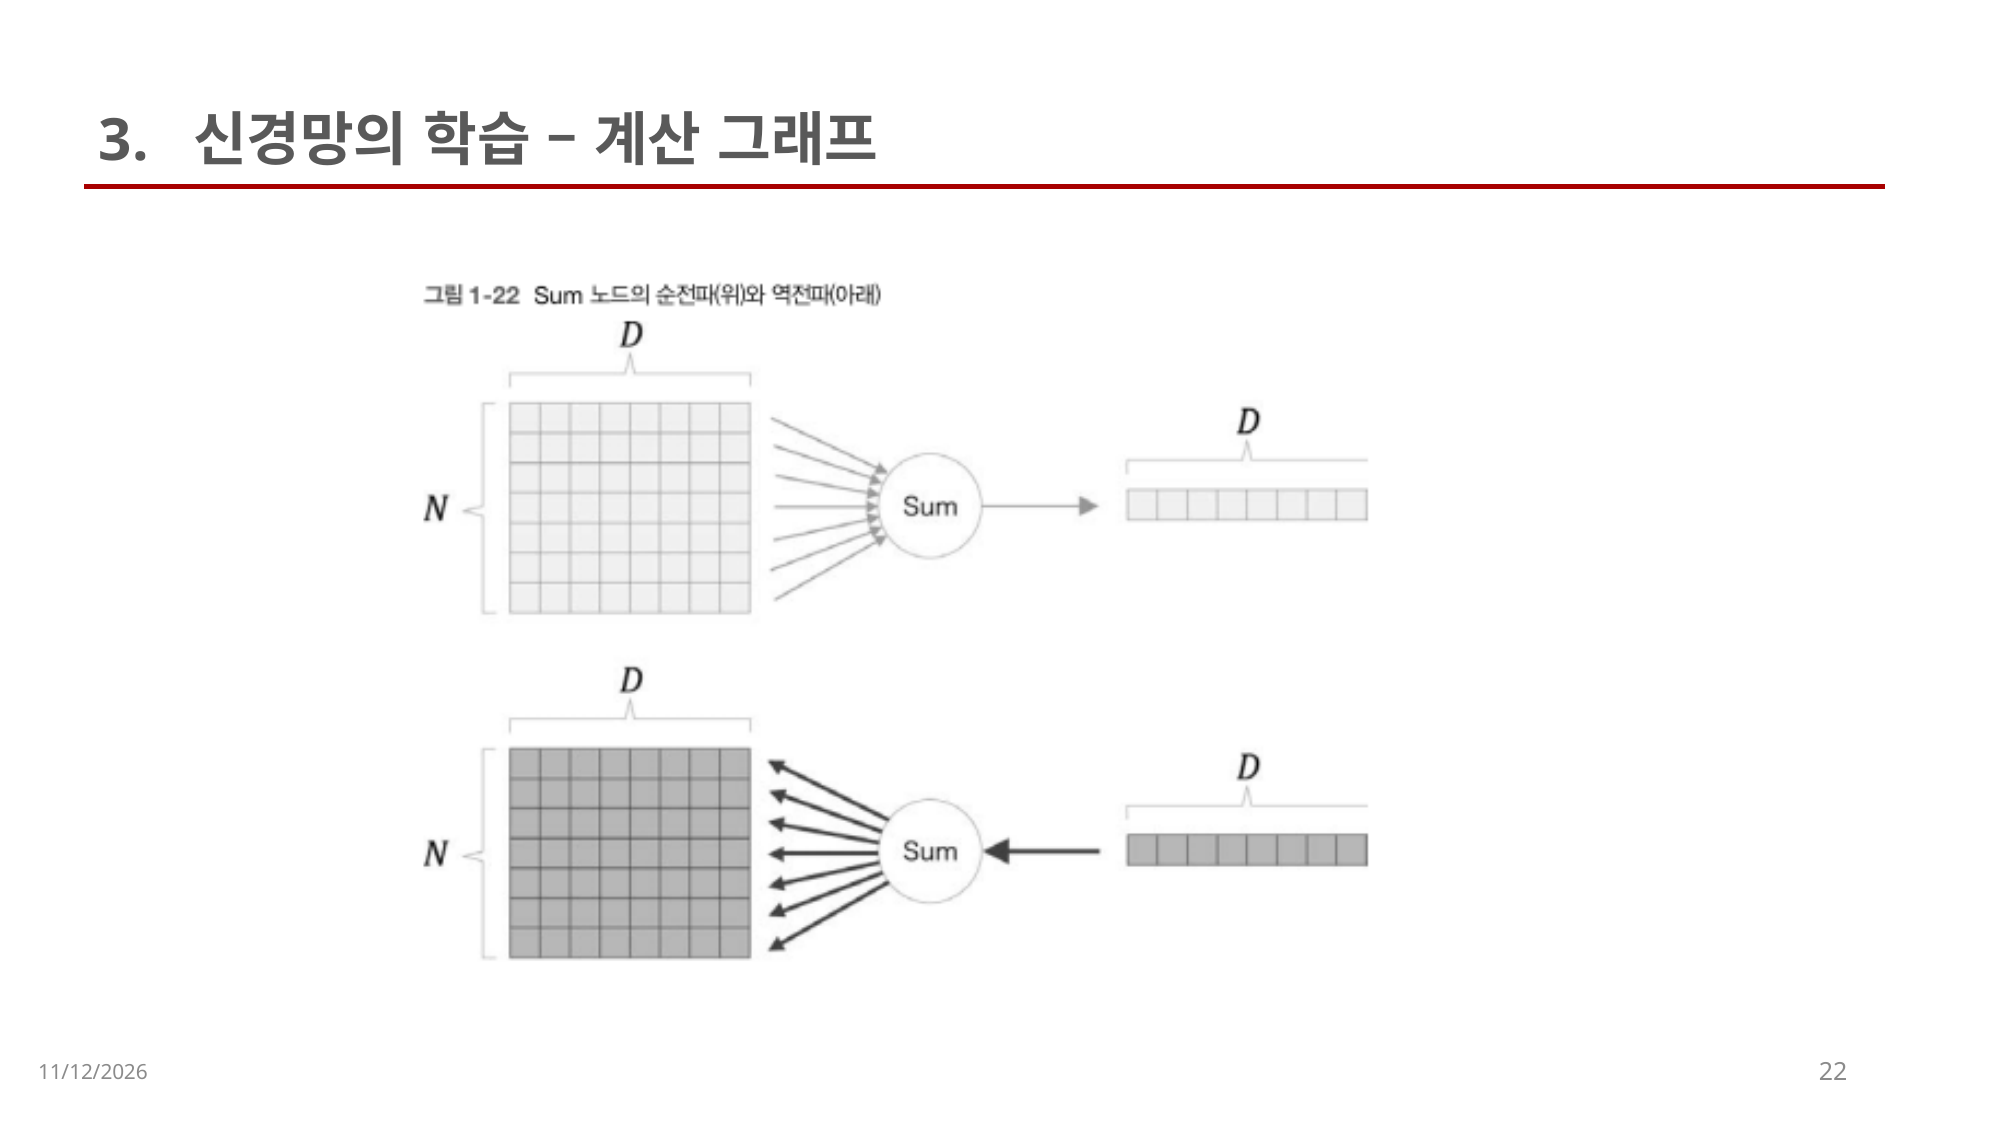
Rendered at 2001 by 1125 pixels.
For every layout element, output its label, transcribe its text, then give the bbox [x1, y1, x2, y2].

slide_number 22 [1412, 1042, 1863, 1103]
text_box 3. 신경망의 학습 – 계산 그래프 [84, 94, 1643, 180]
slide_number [23, 1042, 474, 1103]
picture [363, 265, 1598, 1007]
